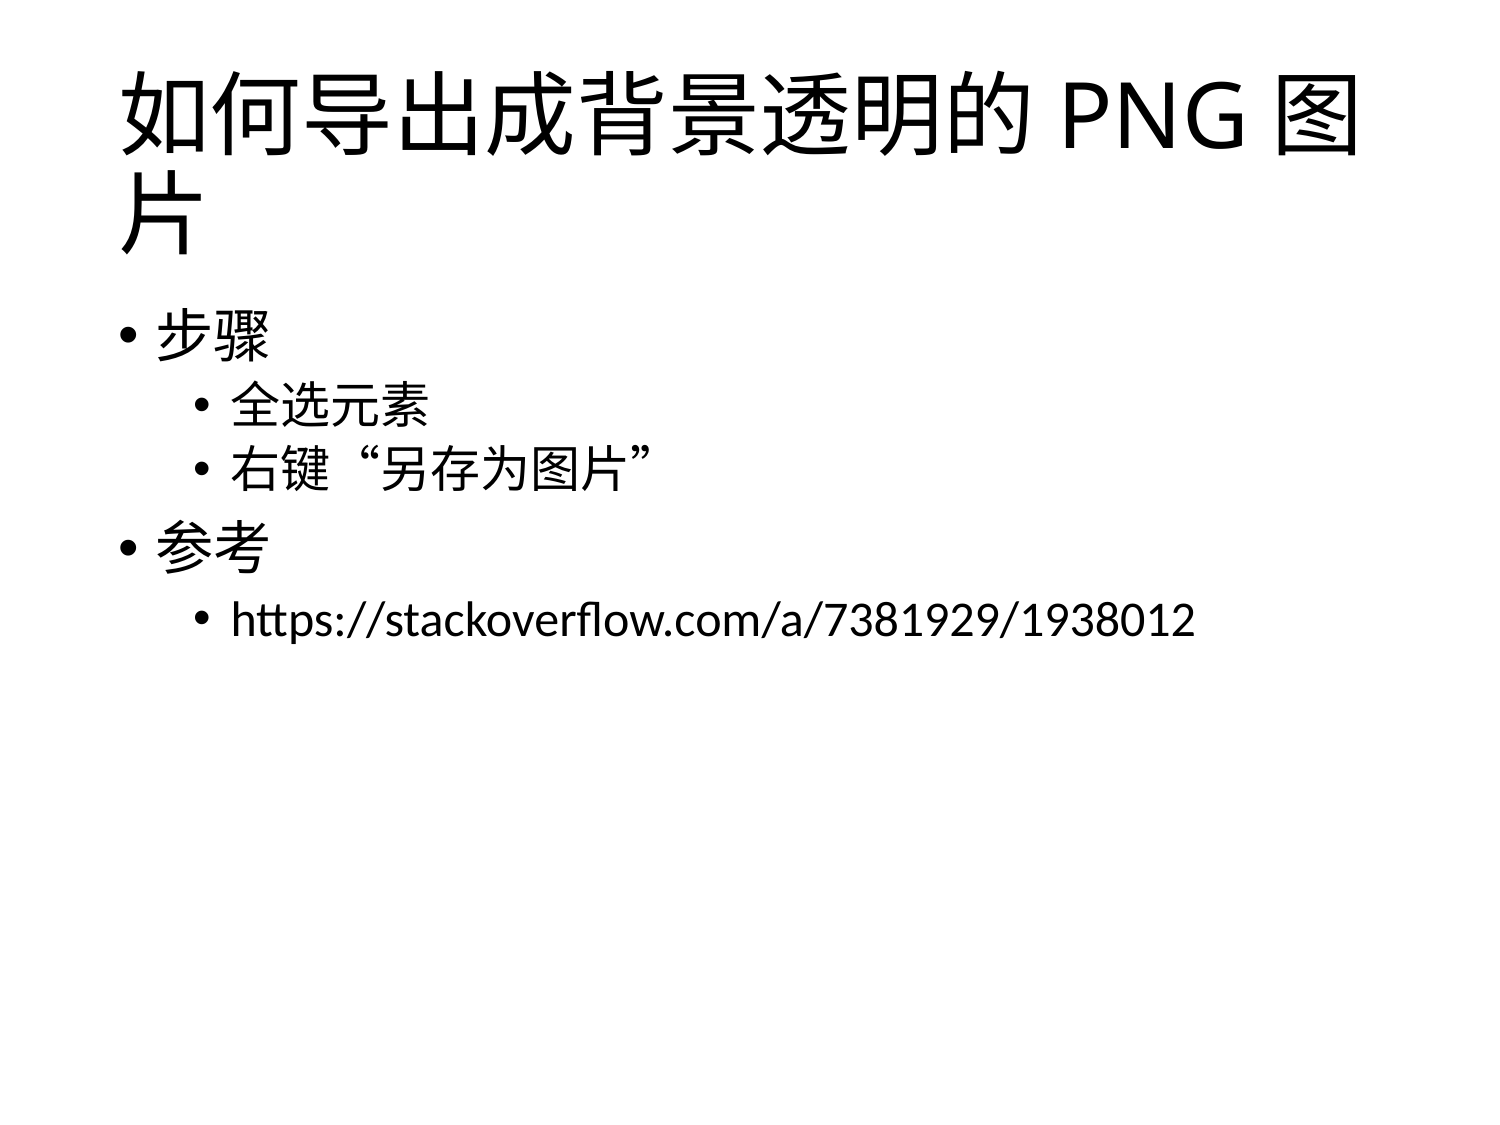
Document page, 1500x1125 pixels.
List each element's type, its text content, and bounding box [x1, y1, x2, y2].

list 步骤 全选元素 右键“另存为图片” 参考 https://stackoverflow.com/a/7381929/1938012 [103, 299, 1397, 1014]
title 如何导出成背景透明的PNG图片 [103, 59, 1397, 278]
